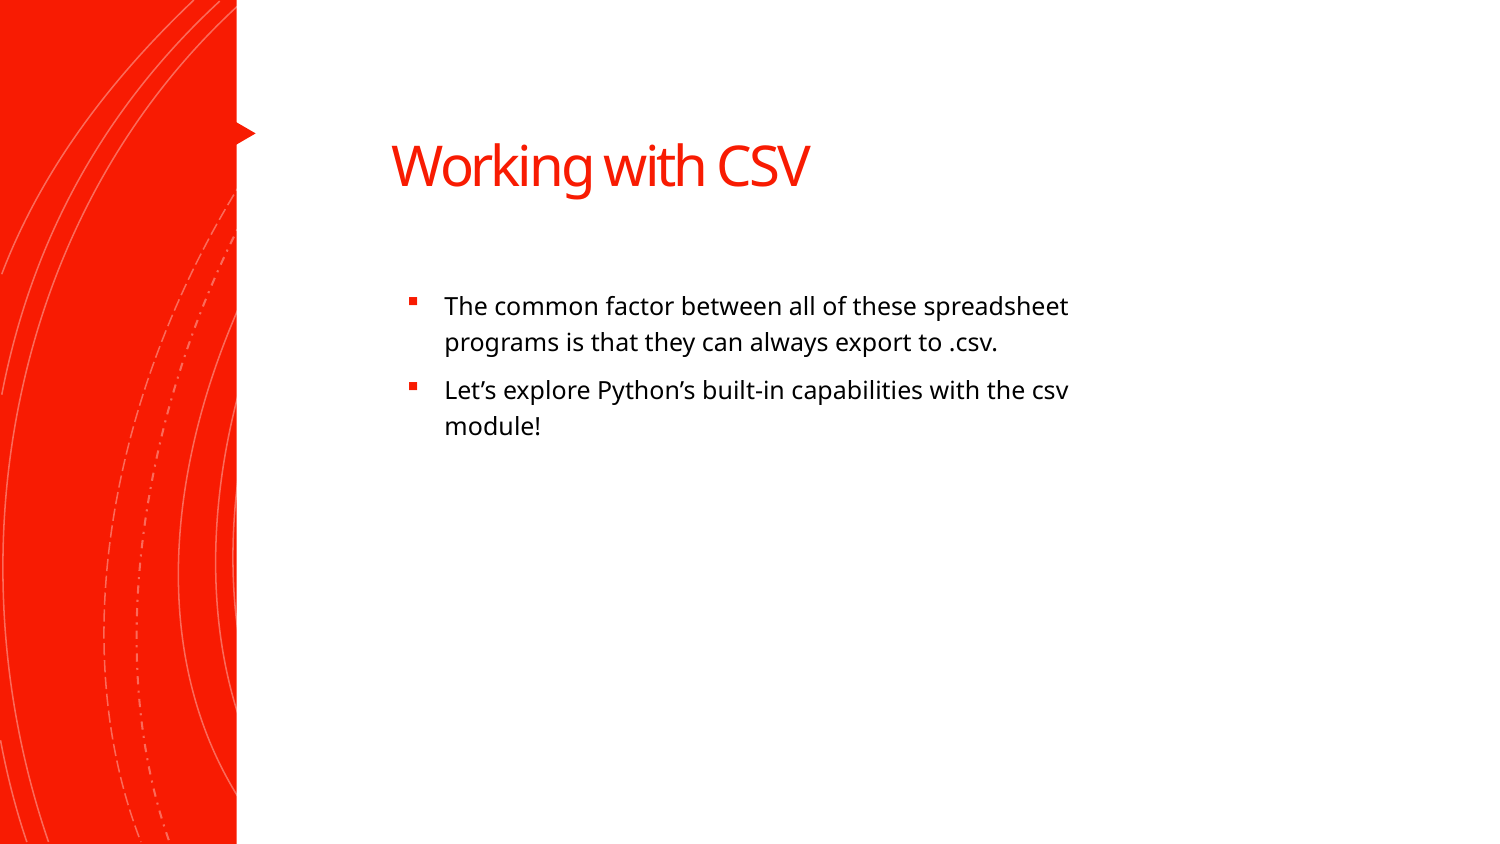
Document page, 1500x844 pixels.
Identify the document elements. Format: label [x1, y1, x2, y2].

text_box [0, 0, 1498, 844]
